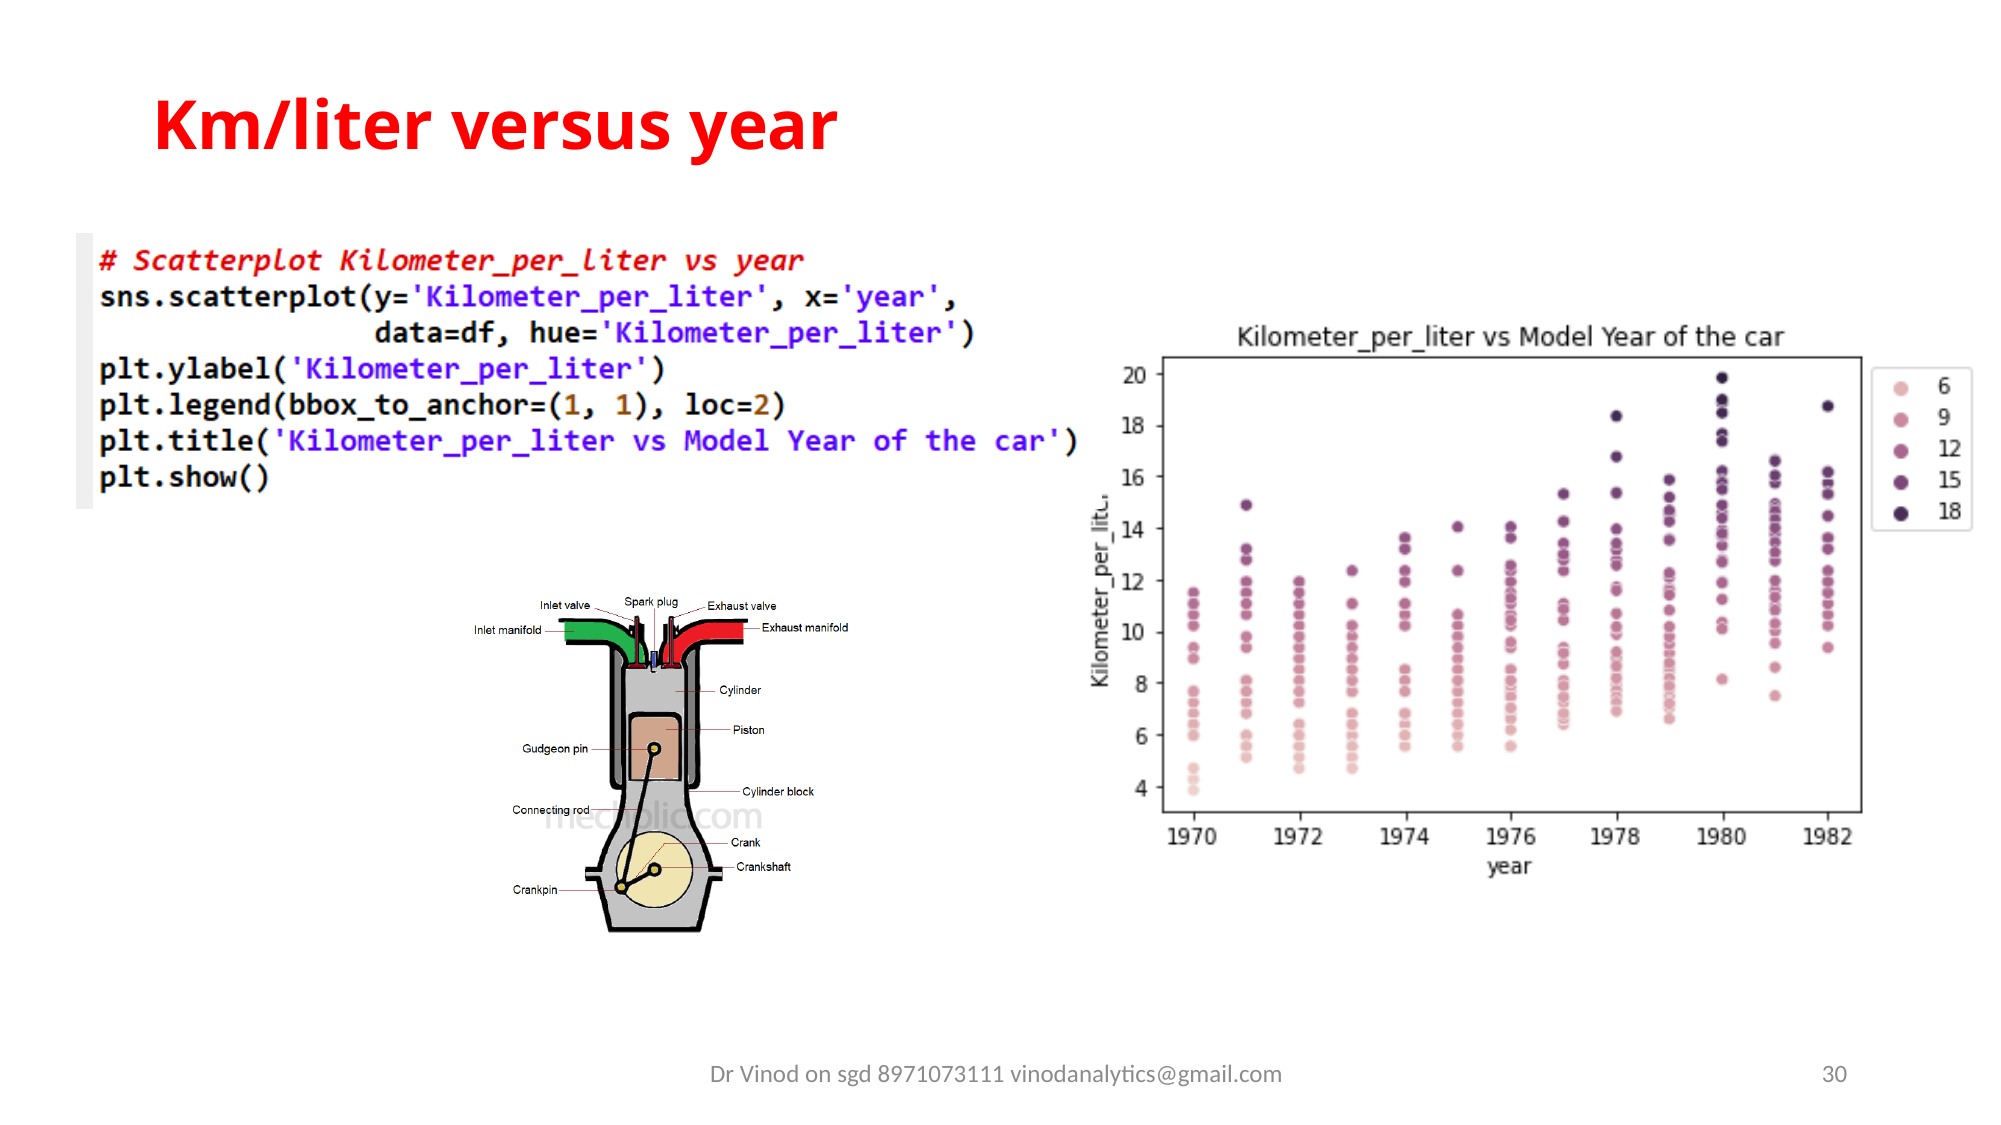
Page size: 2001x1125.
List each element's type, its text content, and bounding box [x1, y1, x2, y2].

picture [76, 233, 1986, 891]
picture [469, 592, 856, 937]
title Km/liter versus year [137, 59, 873, 196]
slide_number 30 [1412, 1042, 1863, 1103]
footer Dr Vinod on sgd 8971073111 vinodanalytics@gmail.com [662, 1042, 1338, 1103]
